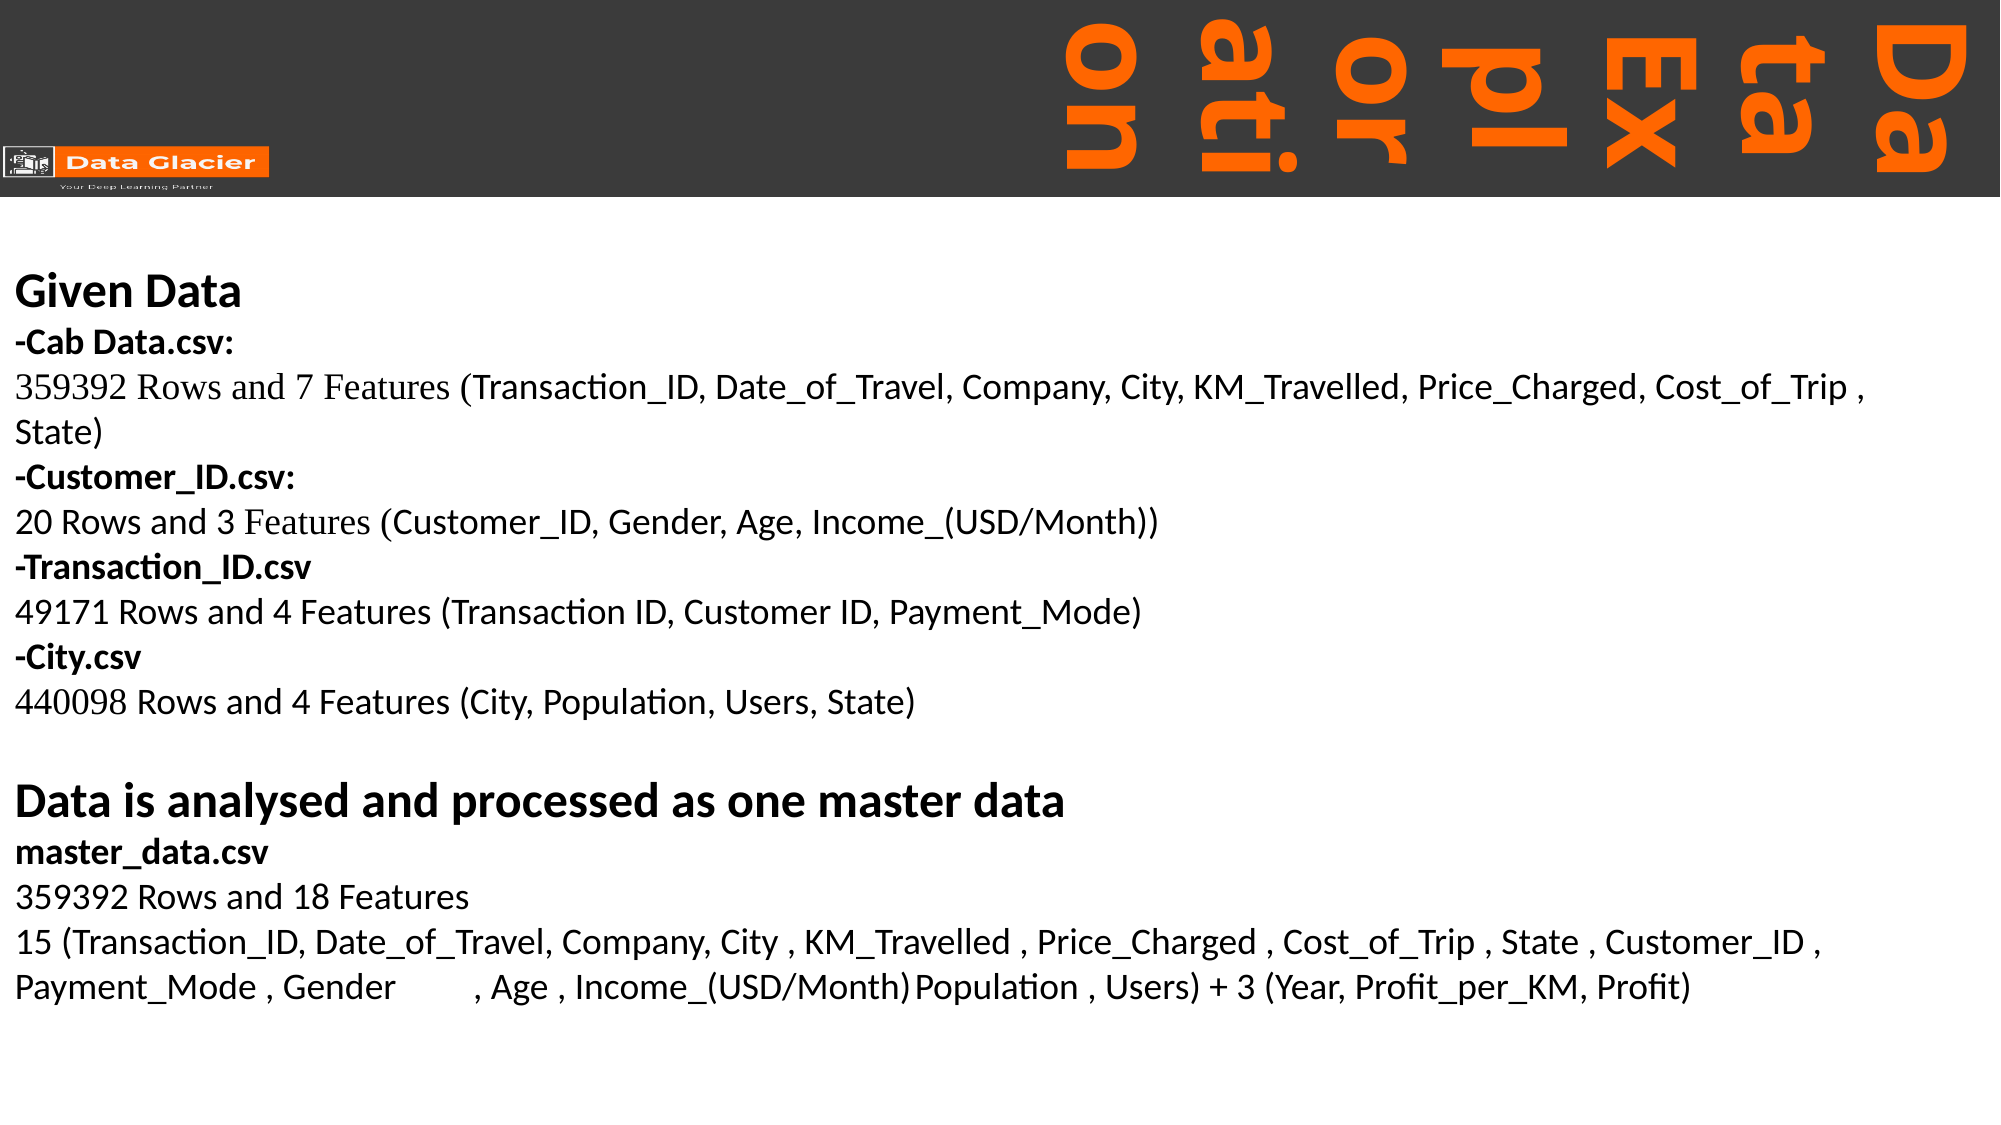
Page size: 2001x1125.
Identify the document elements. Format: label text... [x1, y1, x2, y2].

title Data Exploration [0, 0, 2000, 197]
text_box Given Data -Cab Data.csv: 359392 Rows and 7 Features (Transaction_ID, Date_of_Travel, Company, City, KM_Travelled, Price_Charged, Cost_of_Trip , State) -Customer_ID.csv: 20 Rows and 3 Features (Customer_ID, Gender, Age, Income_(USD/Month)) -Transaction_ID.csv 49171 Rows and 4 Features (Transaction ID, Customer ID, Payment_Mode) -City.csv 440098 Rows and 4 Features (City, Population, Users, State) Data is analysed and processed as one master data master_data.csv 359392 Rows and 18 Features 15 (Transaction_ID, Date_of_Travel, Company, City , KM_Travelled , Price_Charged , Cost_of_Trip , State , Customer_ID , Payment_Mode , Gender , Age , Income_(USD/Month) Population , Users) + 3 (Year, Profit_per_KM, Profit) [0, 249, 1932, 1105]
picture [0, 86, 272, 250]
